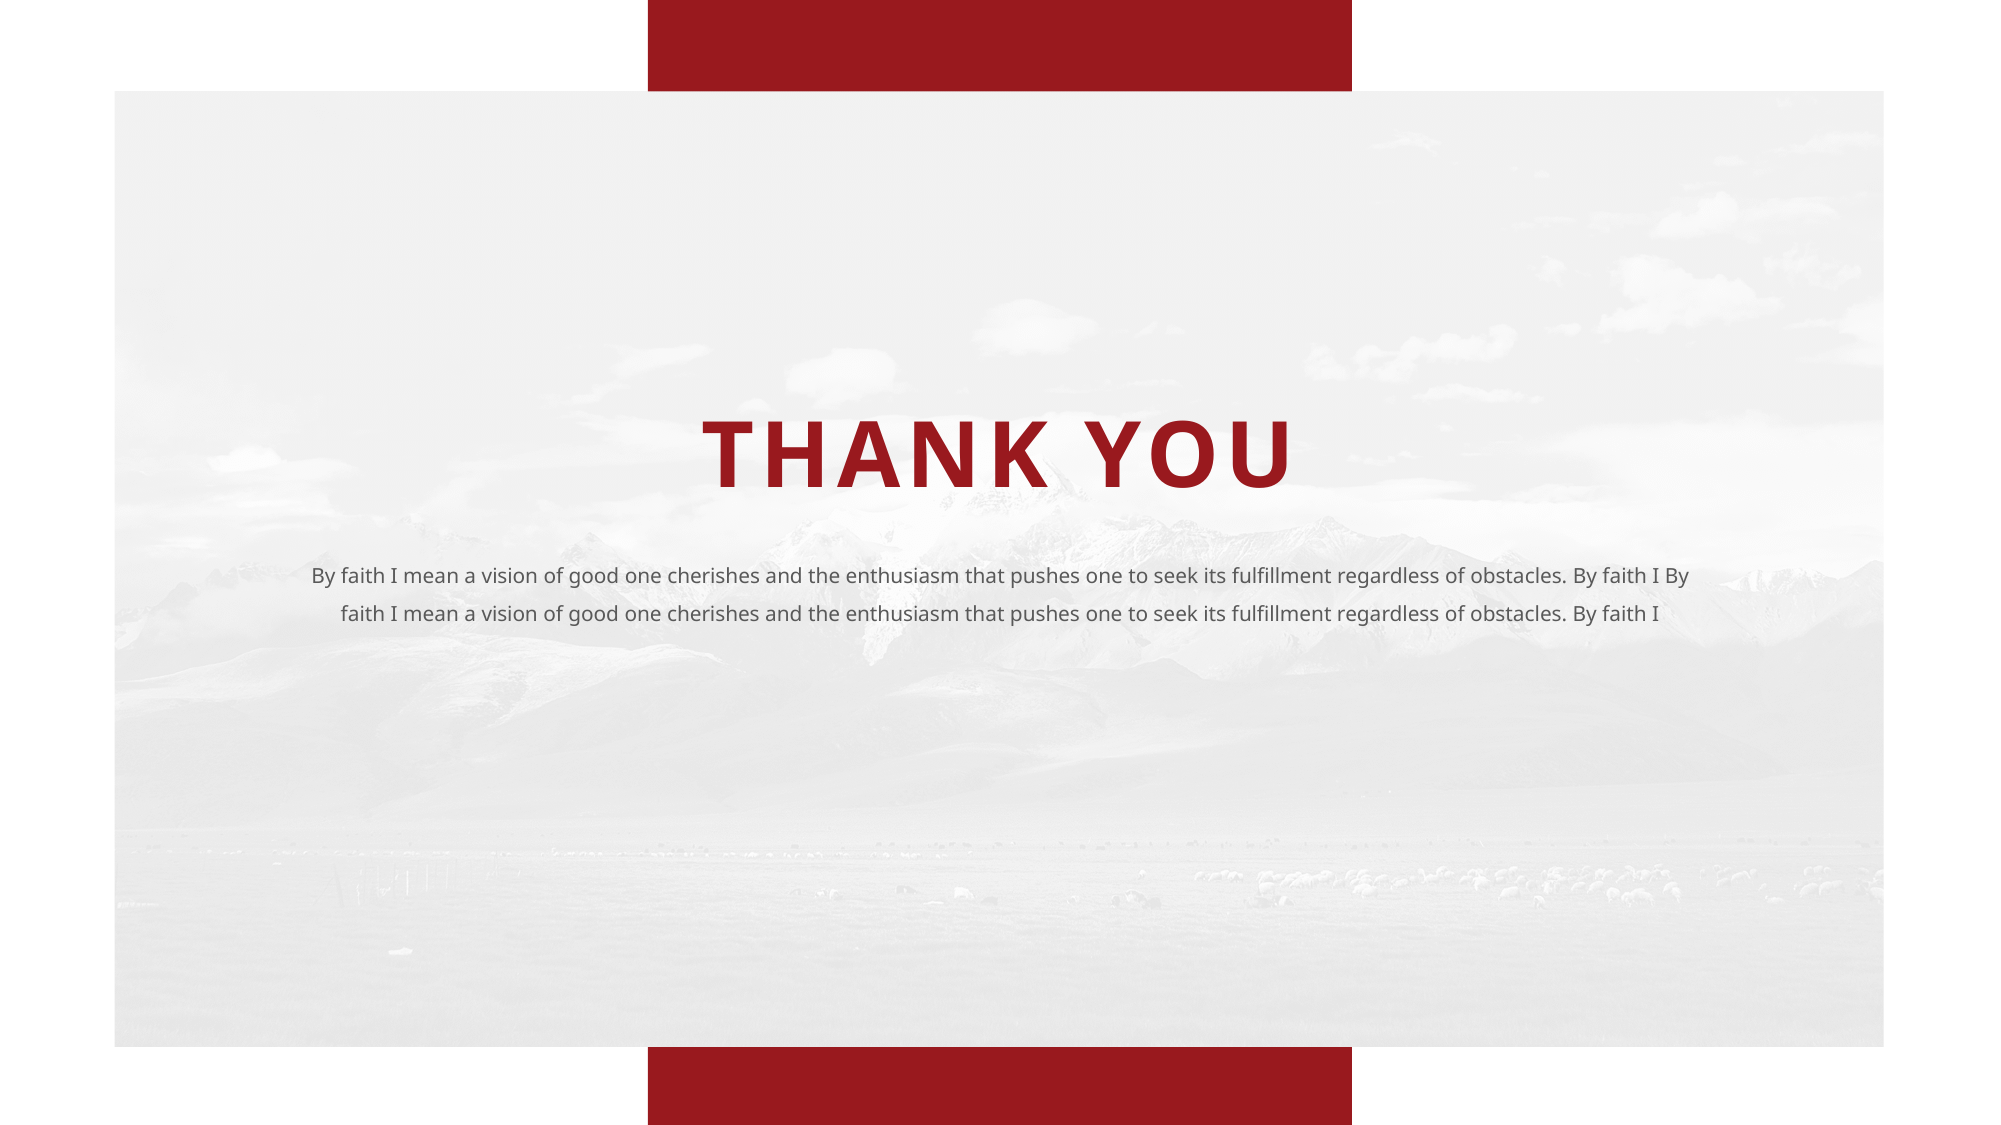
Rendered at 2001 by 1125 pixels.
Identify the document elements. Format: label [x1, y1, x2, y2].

text_box [113, 91, 1884, 1047]
text_box [647, 1047, 1353, 1125]
text_box [647, 0, 1353, 91]
